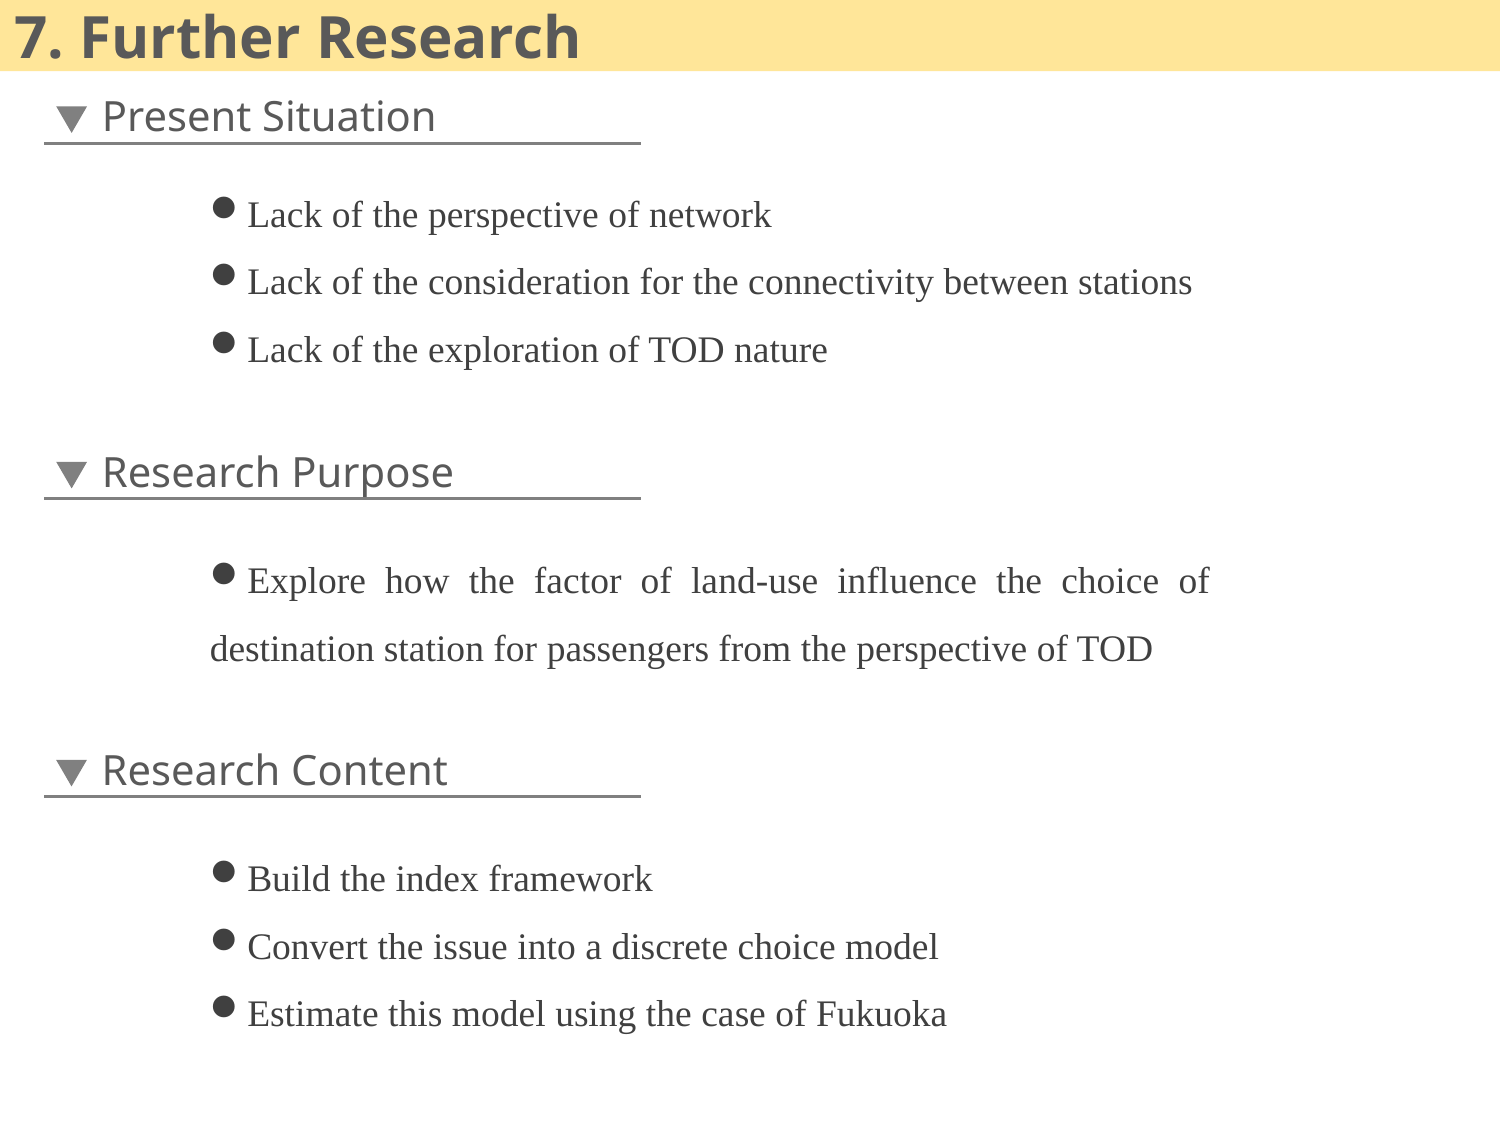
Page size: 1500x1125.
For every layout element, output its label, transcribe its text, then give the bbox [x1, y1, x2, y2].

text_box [0, 732, 642, 797]
text_box Build the index framework Convert the issue into a discrete choice model Estimate this model using the case of Fukuoka [195, 824, 1226, 1042]
text_box Lack of the perspective of network Lack of the consideration for the connectivity between stations Lack of the exploration of TOD nature [195, 160, 1226, 378]
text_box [0, 434, 642, 499]
text_box 7. Further Research [0, 0, 1500, 72]
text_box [0, 79, 642, 144]
text_box Explore how the factor of land-use influence the choice of destination station for passengers from the perspective of TOD [195, 526, 1226, 676]
